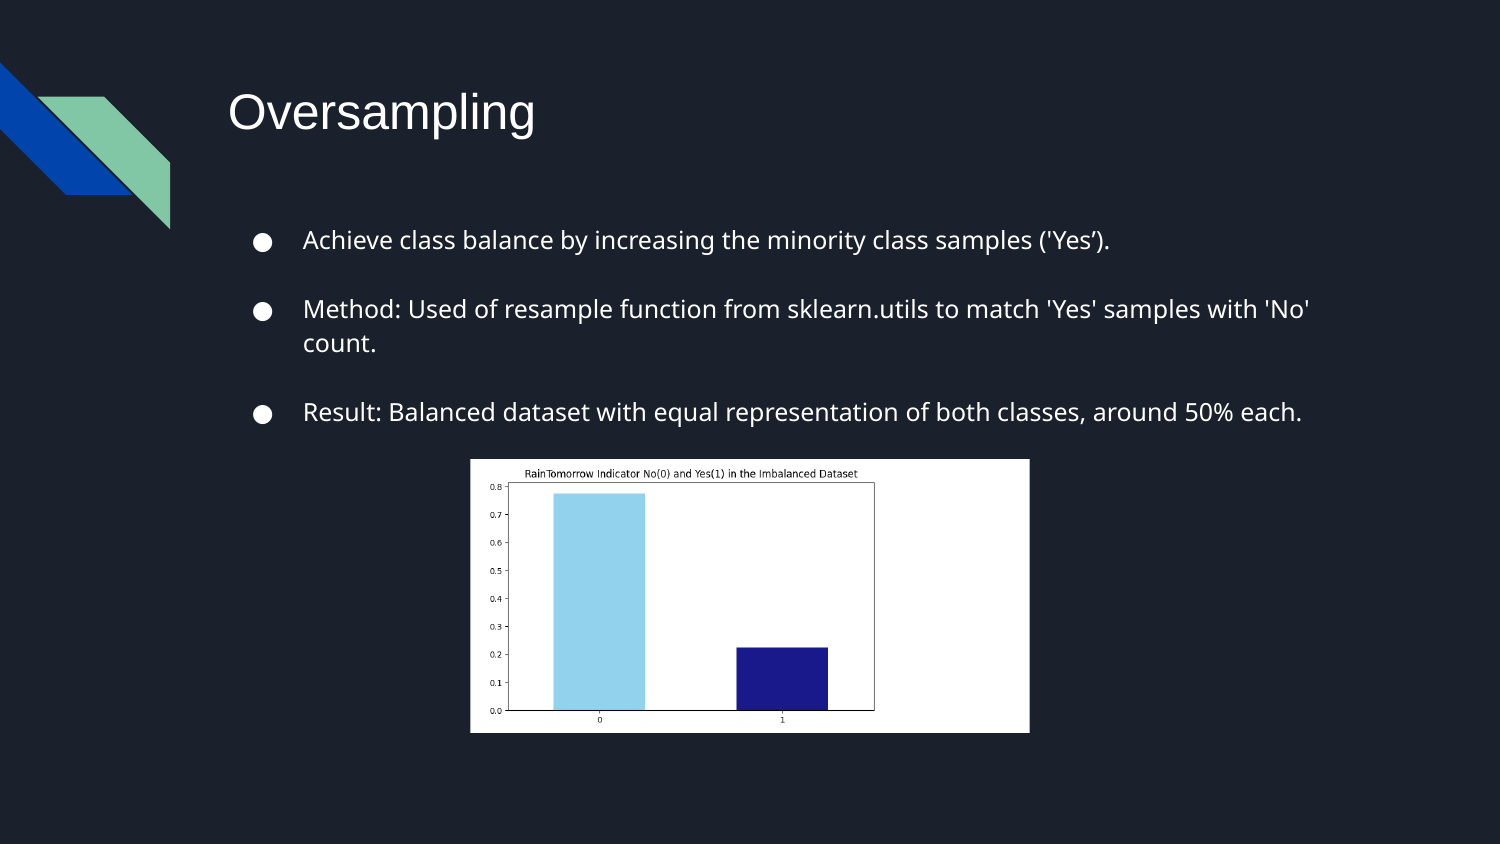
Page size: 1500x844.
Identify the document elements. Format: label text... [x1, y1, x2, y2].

list Achieve class balance by increasing the minority class samples ('Yes’). Method: Used of resample function from sklearn.utils to match 'Yes' samples with 'No' count. Result: Balanced dataset with equal representation of both classes, around 50% each. [212, 205, 1368, 683]
title Oversampling [212, 64, 1368, 205]
picture [470, 459, 1030, 733]
